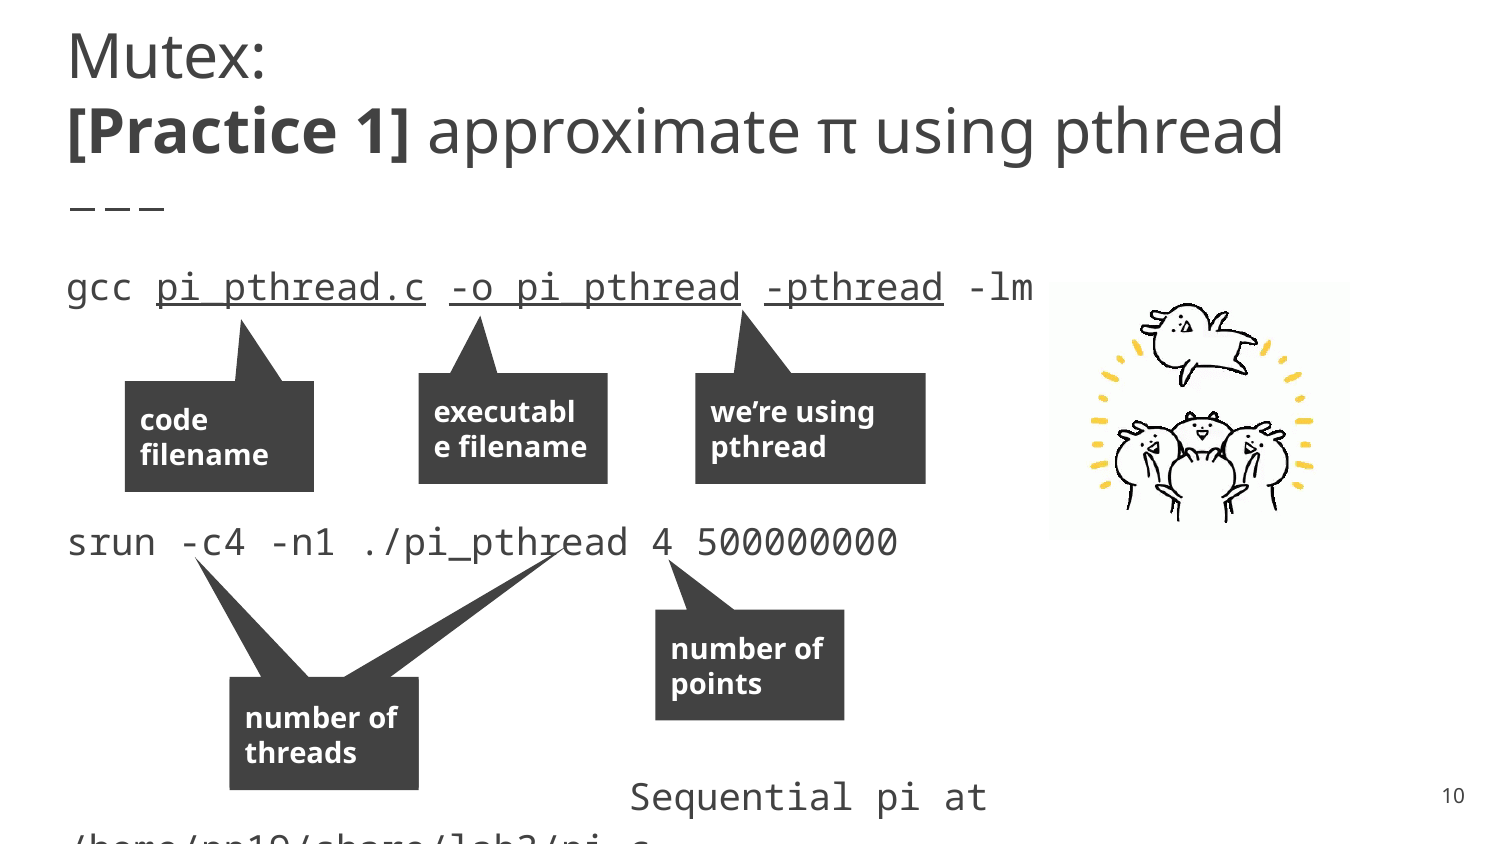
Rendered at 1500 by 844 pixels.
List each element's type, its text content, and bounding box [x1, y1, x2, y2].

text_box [229, 676, 419, 791]
text_box we’re using pthread [695, 309, 926, 484]
picture [1048, 282, 1350, 540]
text_box code filename [124, 319, 314, 492]
list gcc pi_pthread.c -o pi_pthread -pthread -lm srun -c4 -n1 ./pi_pthread 4 500000000 Sequential pi at /home/pp19/share/lab3/pi.c [51, 240, 1449, 750]
slide_number ‹#› [1389, 764, 1480, 830]
title Mutex: [Practice 1] approximate π using pthread [51, 61, 1449, 182]
text_box executable filename [418, 315, 608, 484]
text_box number of points [655, 559, 845, 721]
